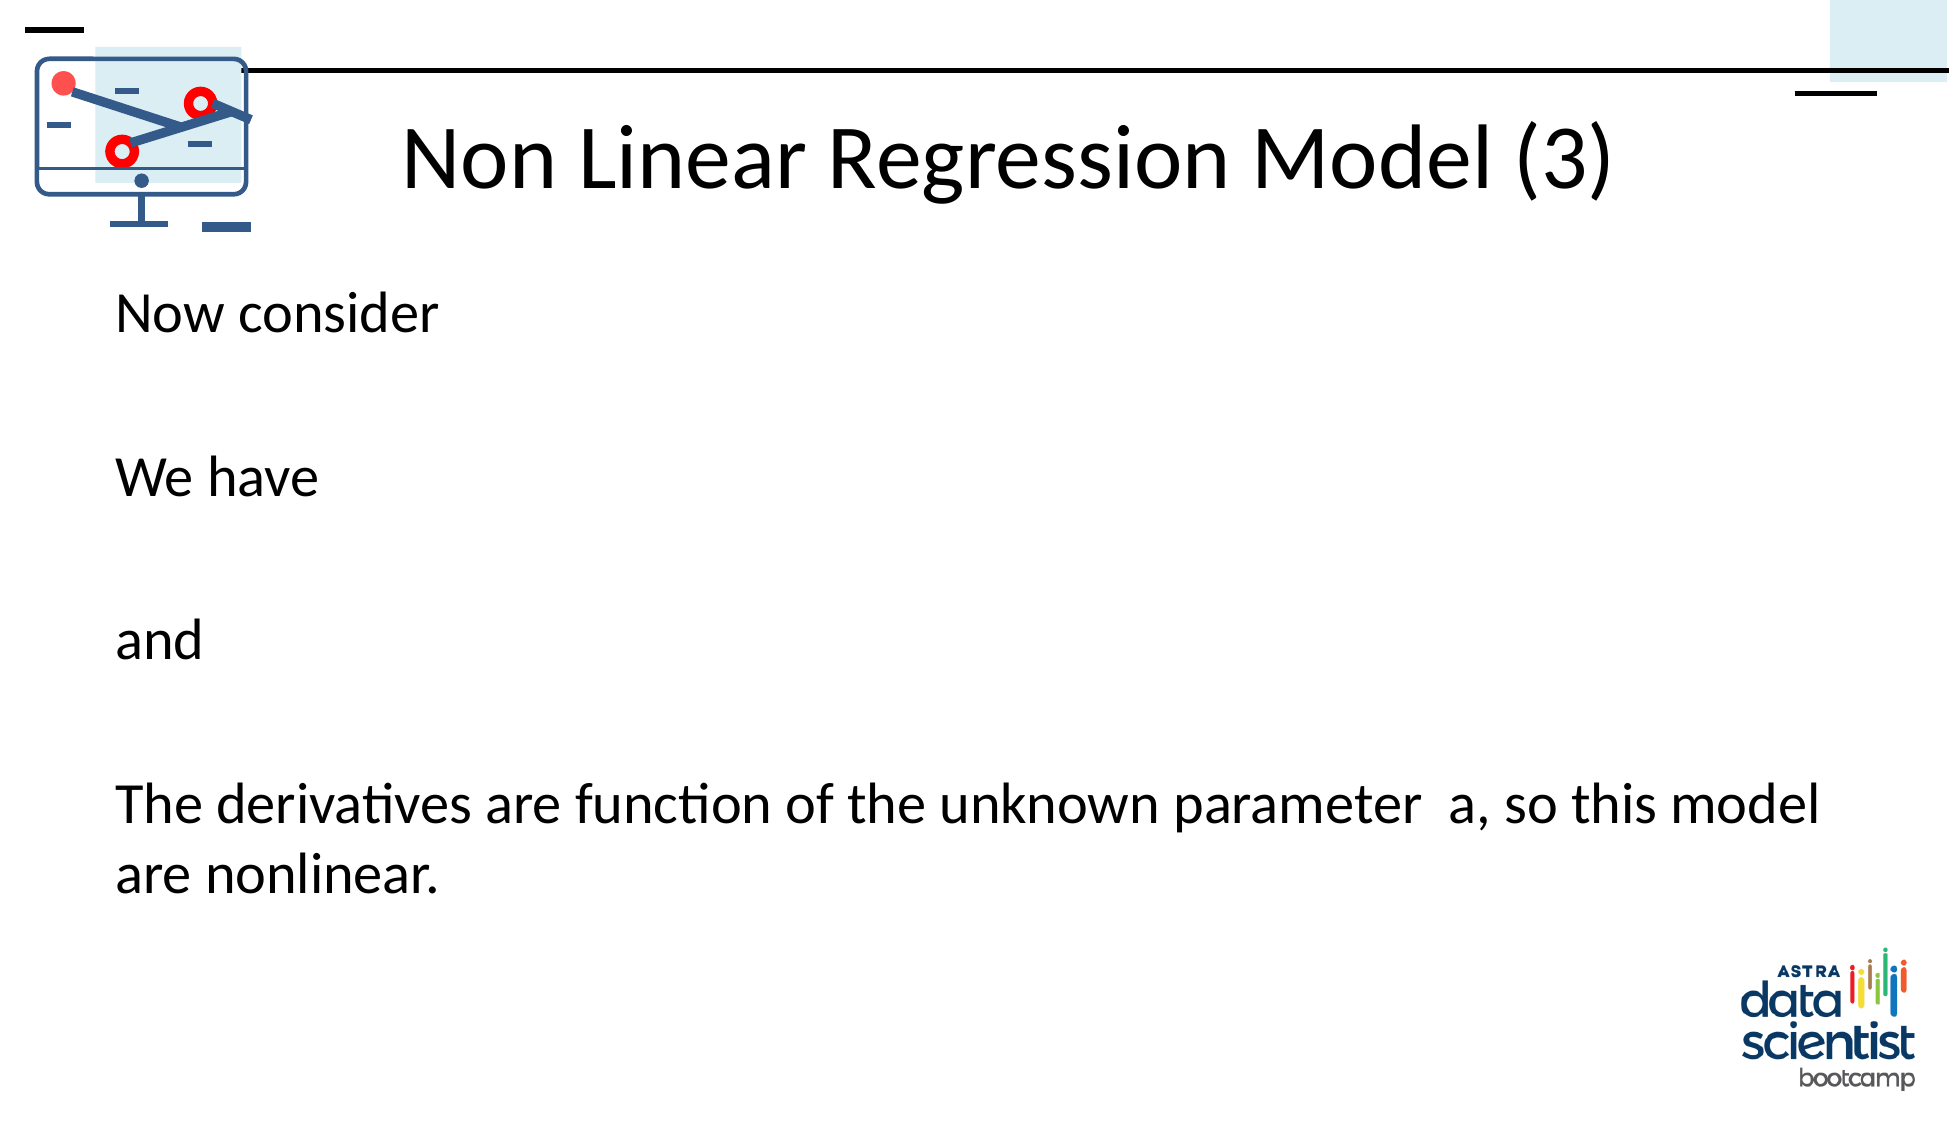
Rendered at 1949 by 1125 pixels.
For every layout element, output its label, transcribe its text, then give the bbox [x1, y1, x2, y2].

picture [1724, 937, 1931, 1106]
title Non Linear Regression Model (3) [271, 70, 1748, 233]
